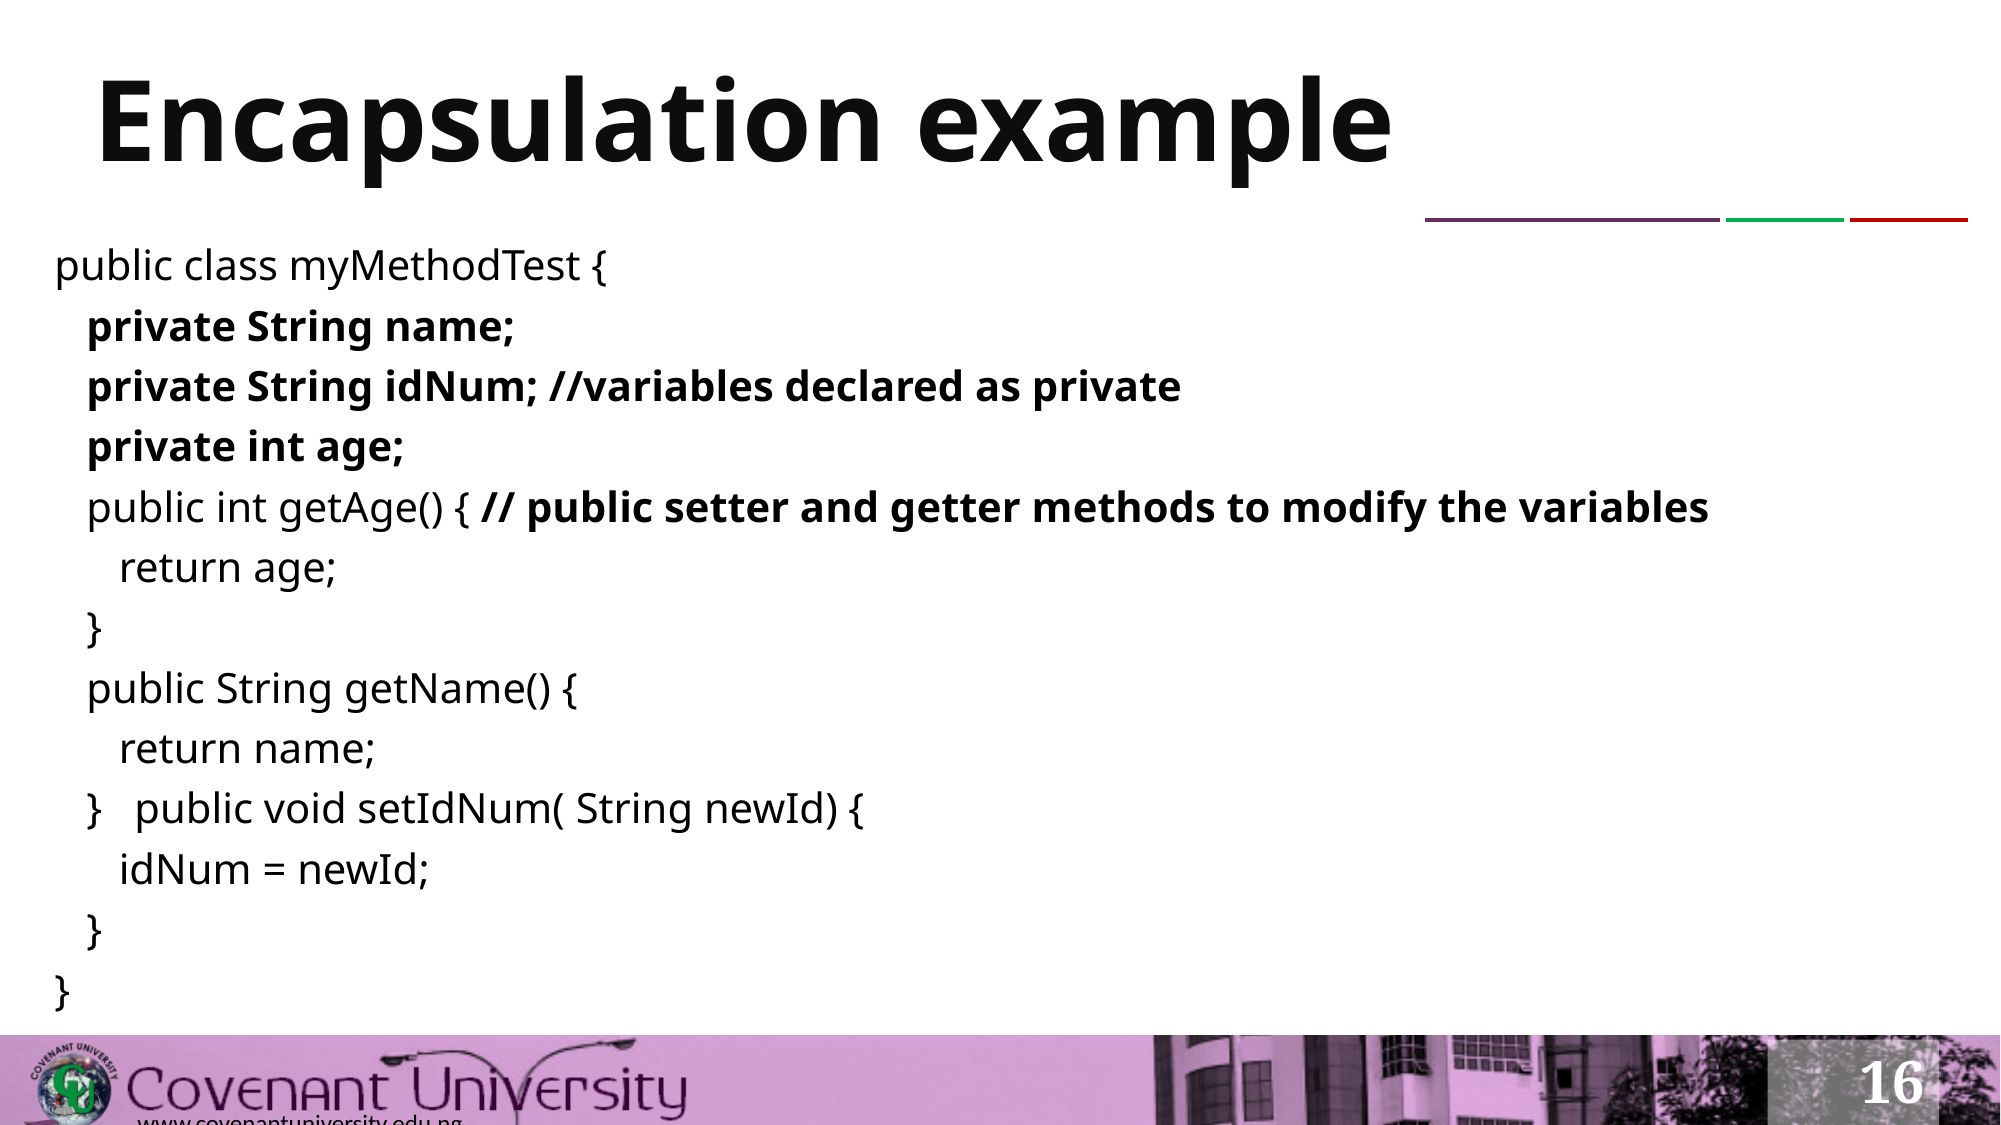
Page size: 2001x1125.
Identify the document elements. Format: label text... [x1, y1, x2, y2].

title Encapsulation example [74, 20, 2000, 213]
picture [23, 1036, 1071, 1125]
list public class myMethodTest { private String name; private String idNum; //variables declared as private private int age; public int getAge() { // public setter and getter methods to modify the variables return age; } public String getName() { return name; } public void setIdNum( String newId) { idNum = newId; } } [39, 231, 1961, 1024]
